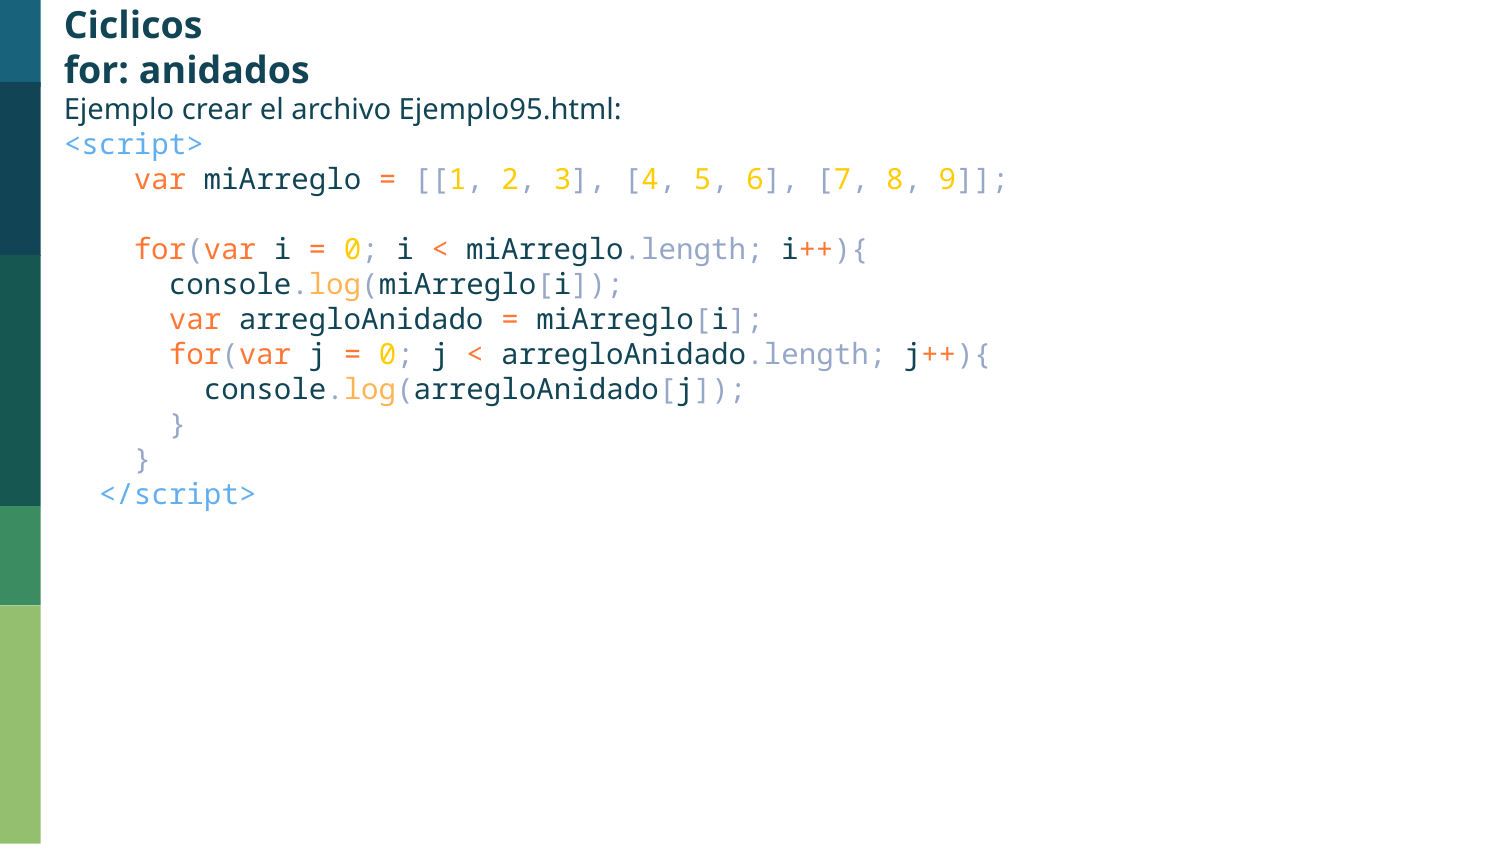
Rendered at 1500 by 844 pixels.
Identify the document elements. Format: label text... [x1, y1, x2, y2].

text_box Ciclicos for: anidados [48, 0, 1131, 94]
text_box Ejemplo crear el archivo Ejemplo95.html: <script> var miArreglo = [[1, 2, 3], [4, 5, 6], [7, 8, 9]]; for(var i = 0; i < miArreglo.length; i++){ console.log(miArreglo[i]); var arregloAnidado = miArreglo[i]; for(var j = 0; j < arregloAnidado.length; j++){ console.log(arregloAnidado[j]); } } </script> [48, 75, 1480, 815]
